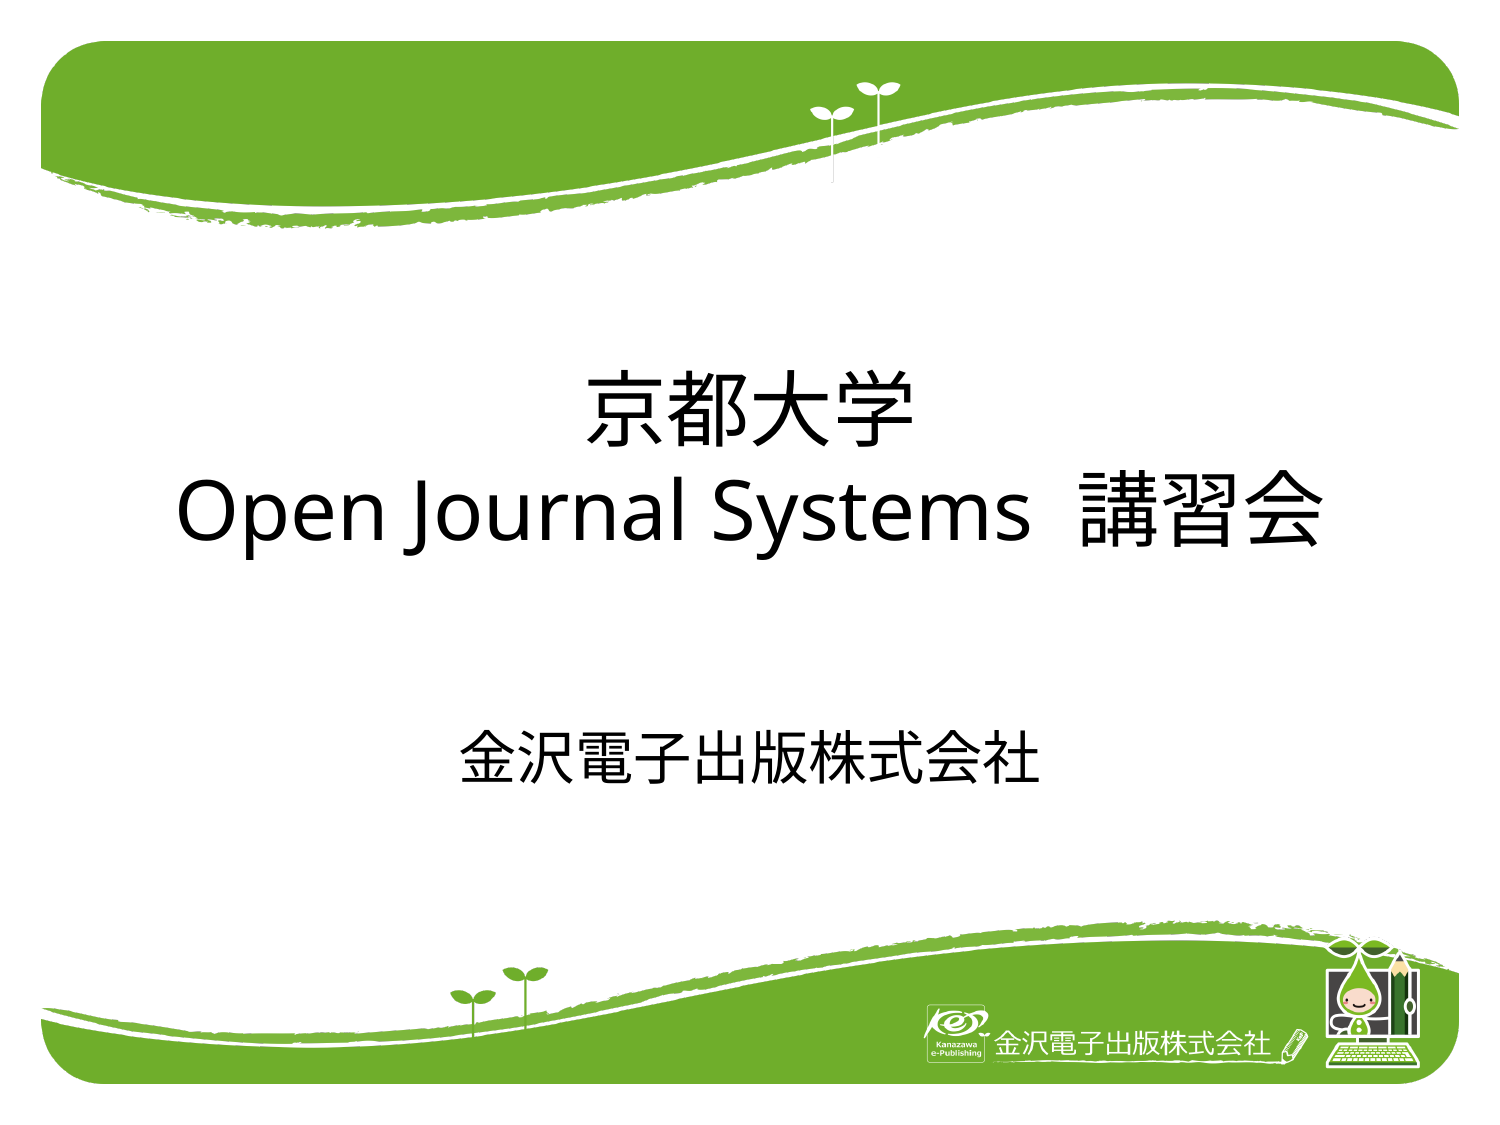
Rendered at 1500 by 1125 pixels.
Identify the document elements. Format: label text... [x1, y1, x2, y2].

picture [41, 41, 1459, 1084]
subtitle 金沢電子出版株式会社 [225, 637, 1275, 875]
title 京都大学 Open Journal Systems 講習会 [112, 349, 1388, 591]
